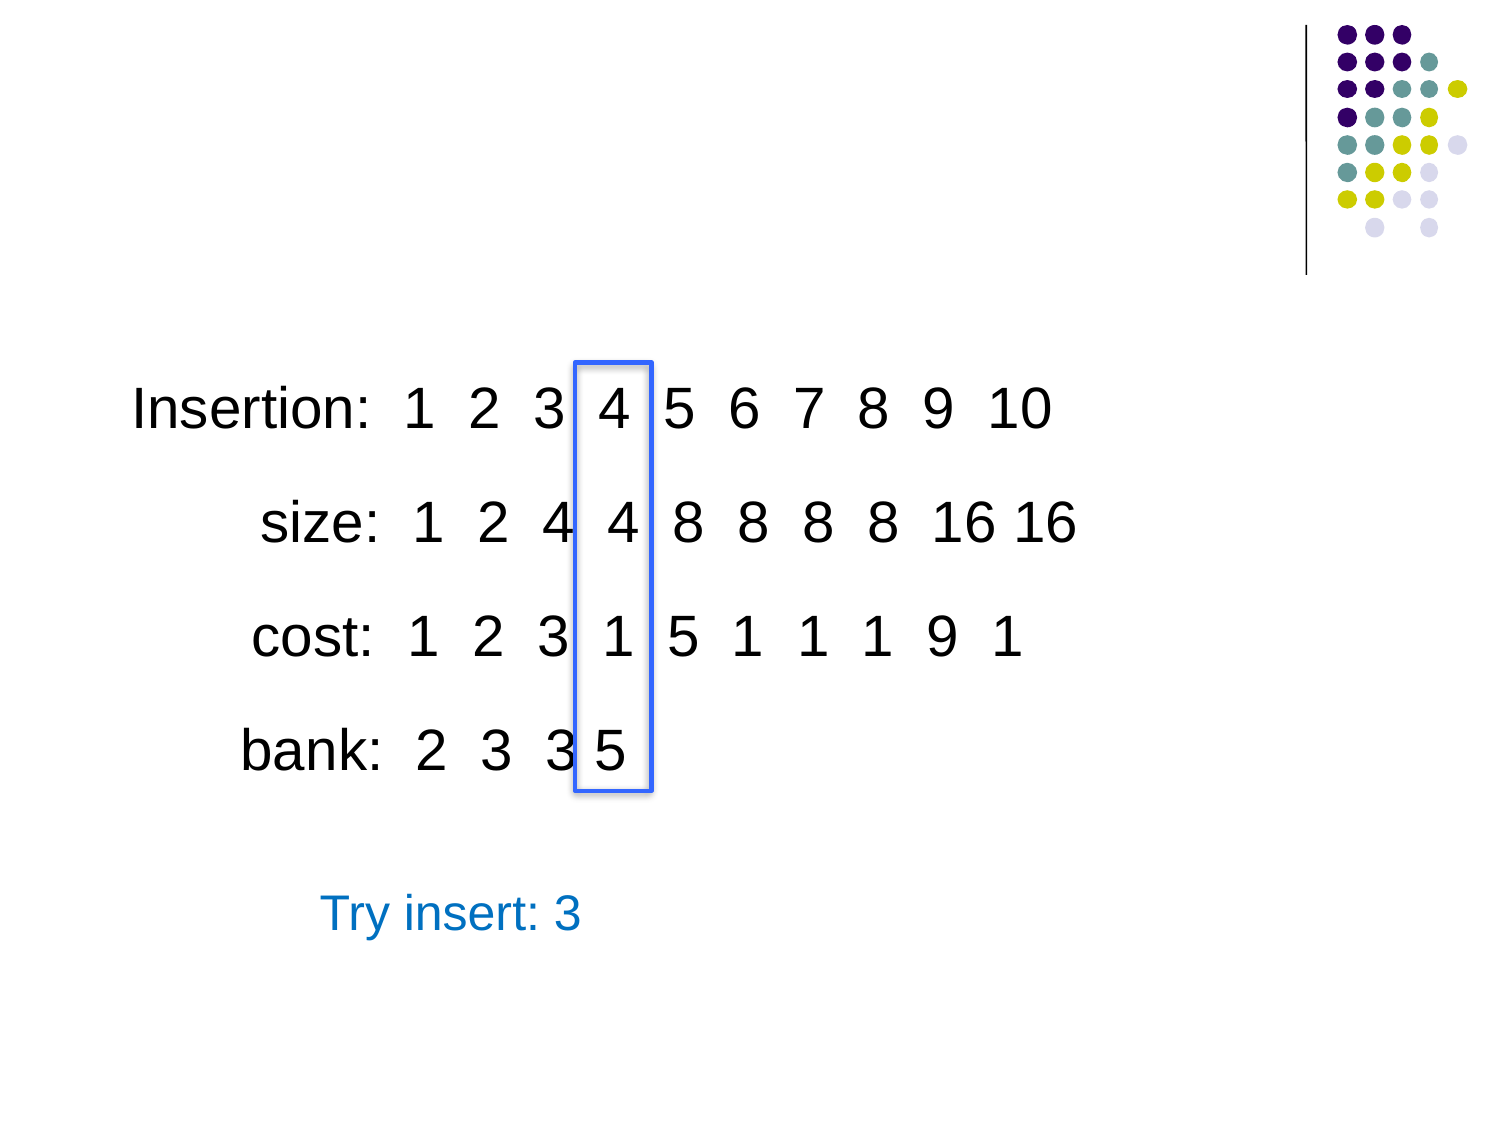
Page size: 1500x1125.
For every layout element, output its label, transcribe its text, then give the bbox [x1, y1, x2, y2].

text_box Insertion: 1 2 3 4 5 6 7 8 9 10 [655, 362, 1070, 448]
text_box Insertion: 1 2 3 4 5 6 7 8 9 10 [116, 362, 570, 448]
text_box bank: 2 3 3 5 [225, 705, 568, 790]
text_box Try insert: 3 [304, 872, 597, 948]
text_box cost: 1 2 3 1 5 1 1 1 9 1 [657, 590, 1041, 676]
text_box size: 1 2 4 4 8 8 8 8 16 16 [657, 476, 1095, 562]
text_box cost: 1 2 3 1 5 1 1 1 9 1 [236, 590, 568, 676]
text_box size: 1 2 4 4 8 8 8 8 16 16 [245, 476, 568, 562]
text_box [573, 360, 654, 793]
